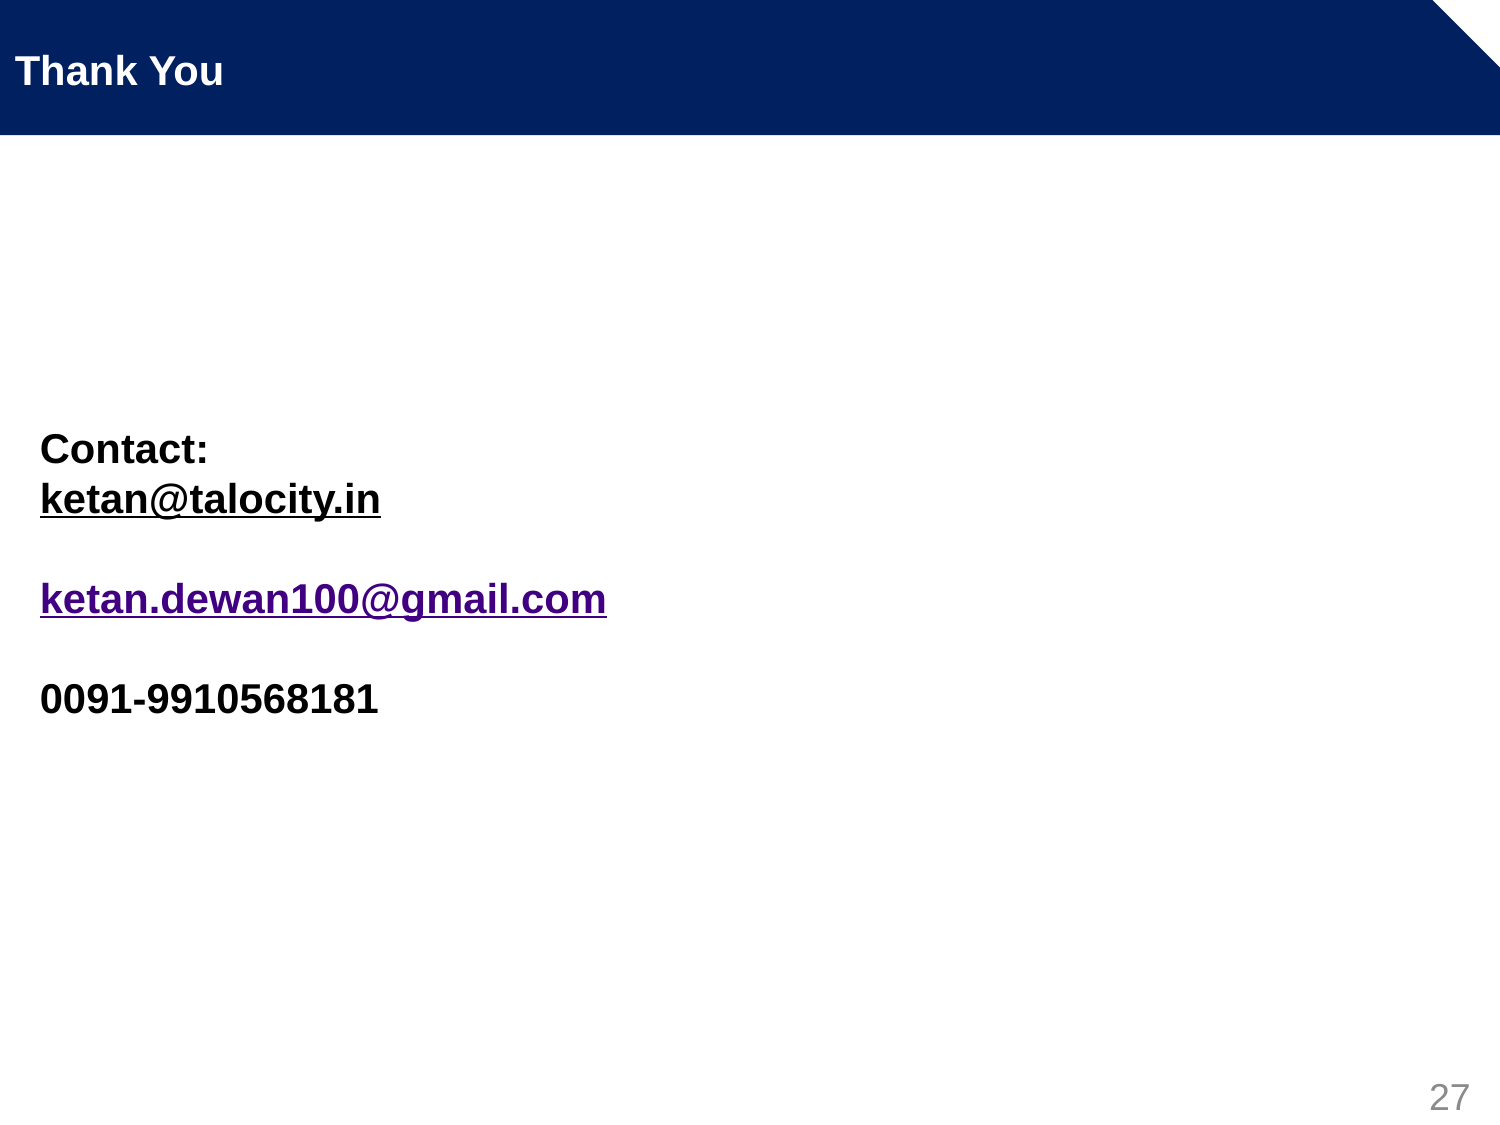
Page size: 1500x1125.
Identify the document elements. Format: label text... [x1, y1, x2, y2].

text_box 27 [1400, 1065, 1500, 1125]
title Thank You [0, 0, 1427, 138]
text_box Contact: ketan@talocity.in ketan.dewan100@gmail.com 0091-9910568181 [24, 312, 1452, 882]
